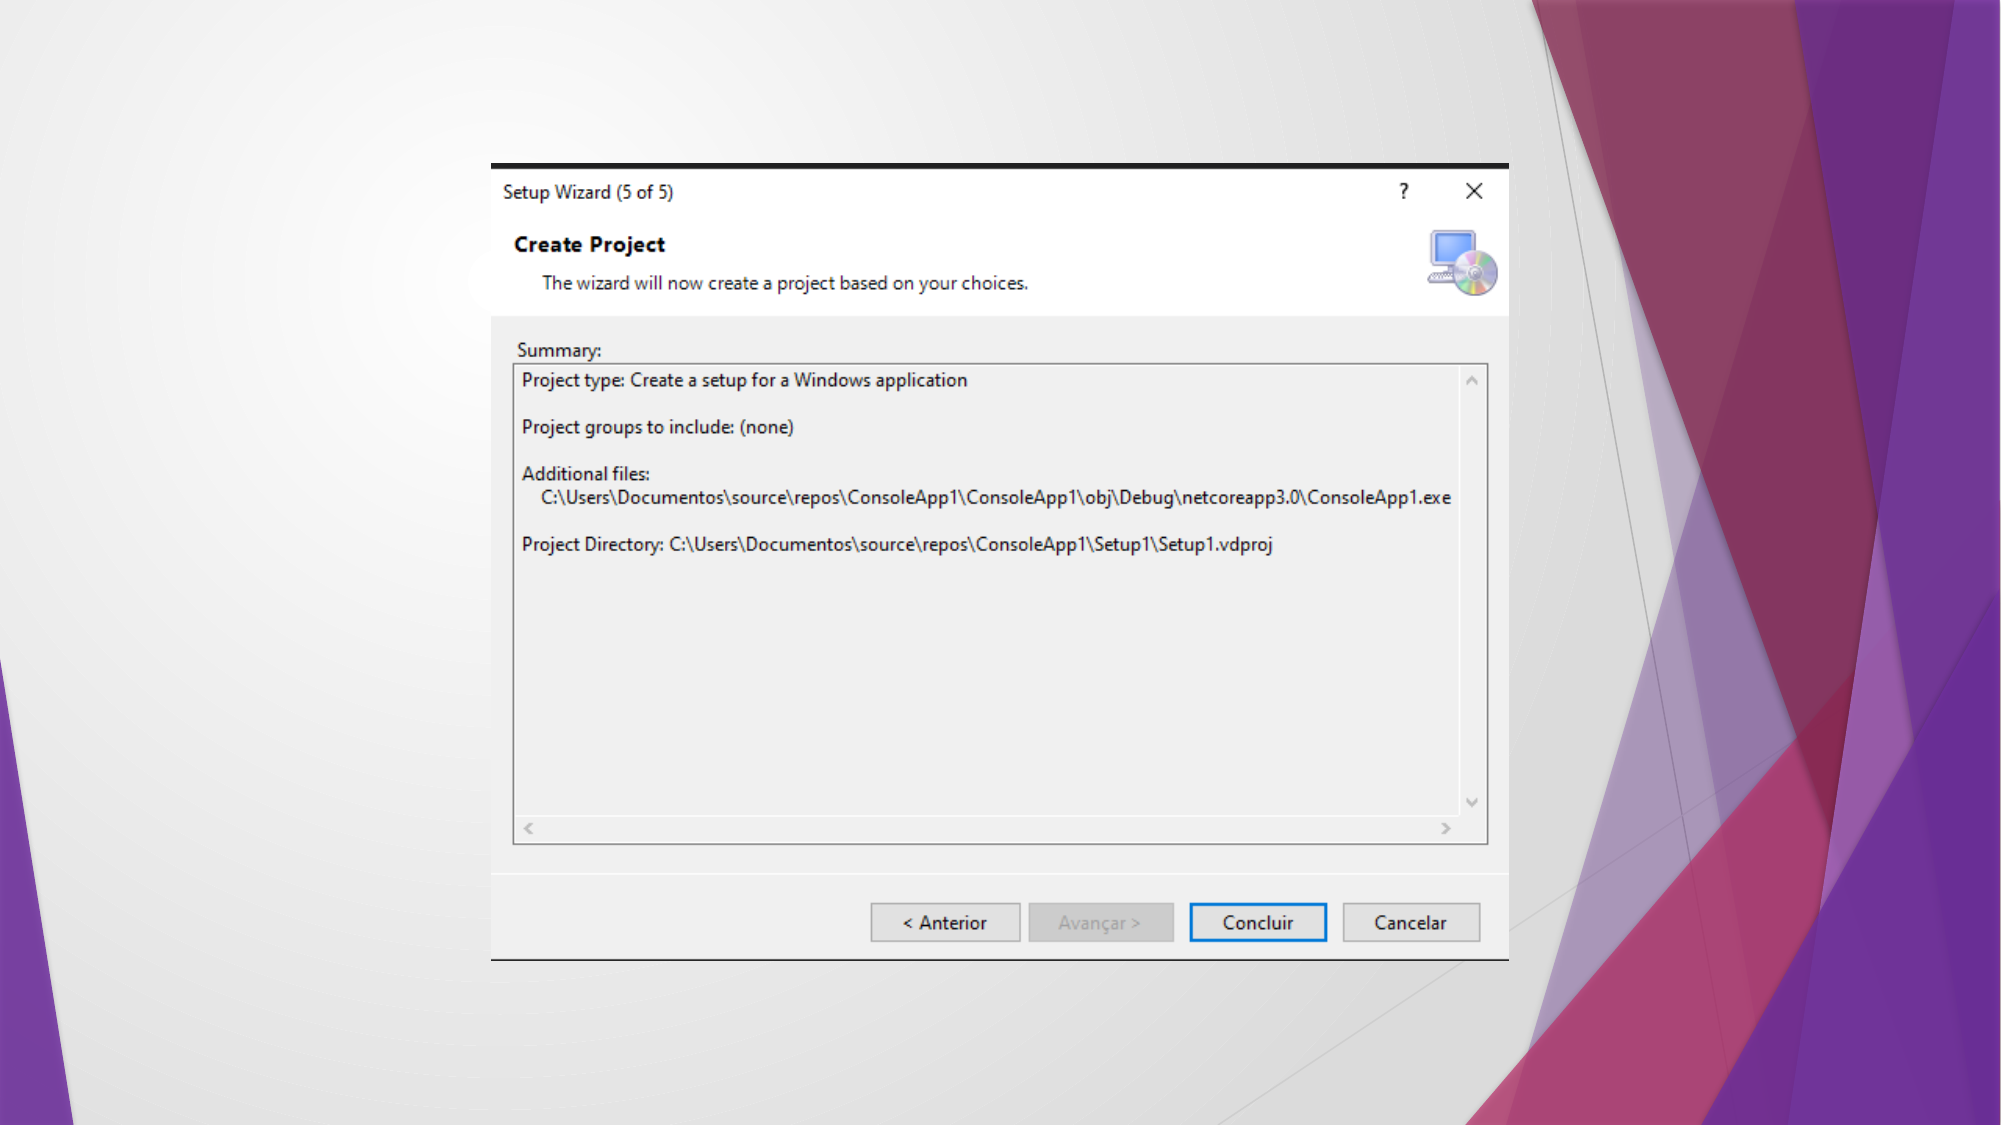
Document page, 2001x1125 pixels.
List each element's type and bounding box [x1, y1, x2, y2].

picture [490, 163, 1509, 962]
